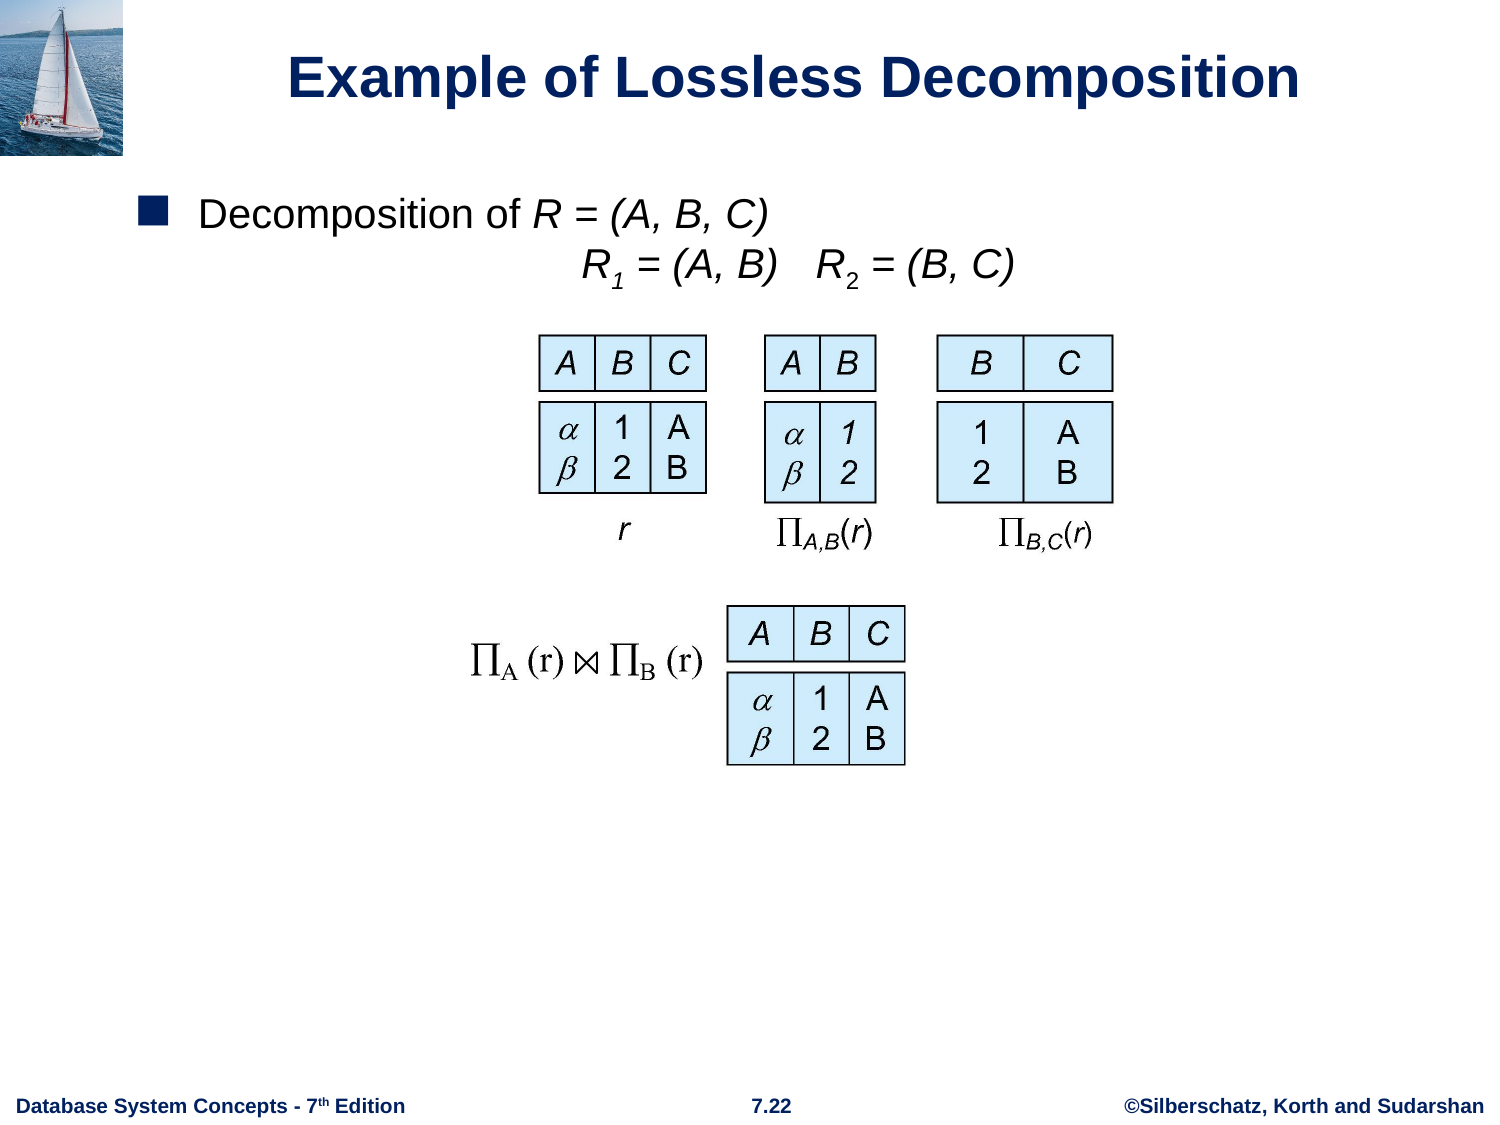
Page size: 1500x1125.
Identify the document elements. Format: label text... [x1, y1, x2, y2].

list Decomposition of R = (A, B, C) R1 = (A, B) R2 = (B, C) [126, 179, 1364, 316]
title Example of Lossless Decomposition [102, 41, 1500, 117]
picture [447, 330, 1121, 778]
picture [0, 0, 123, 156]
